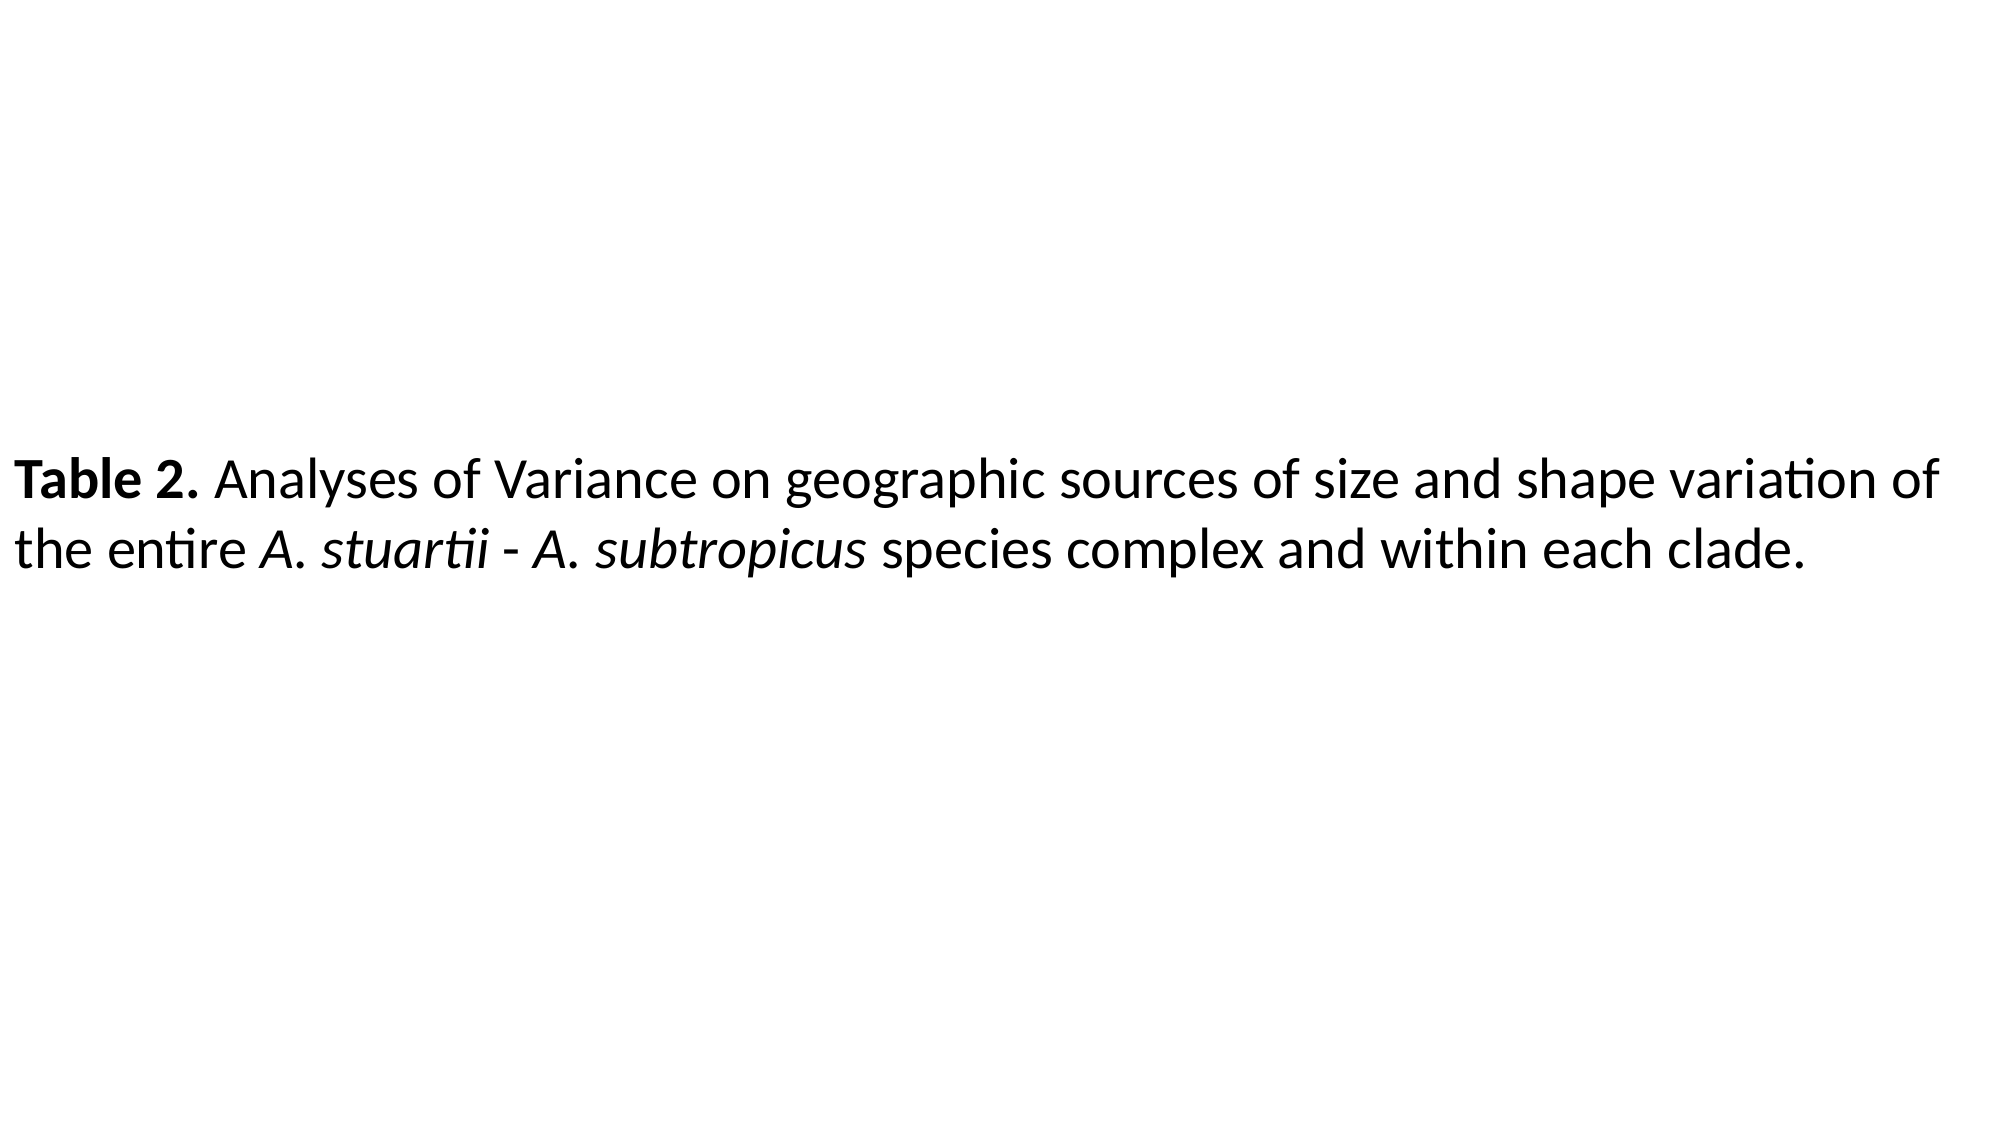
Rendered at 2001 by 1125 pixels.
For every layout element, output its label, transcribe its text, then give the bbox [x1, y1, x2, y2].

text_box Table 2. Analyses of Variance on geographic sources of size and shape variation of the entire A. stuartii - A. subtropicus species complex and within each clade. [0, 432, 1970, 588]
